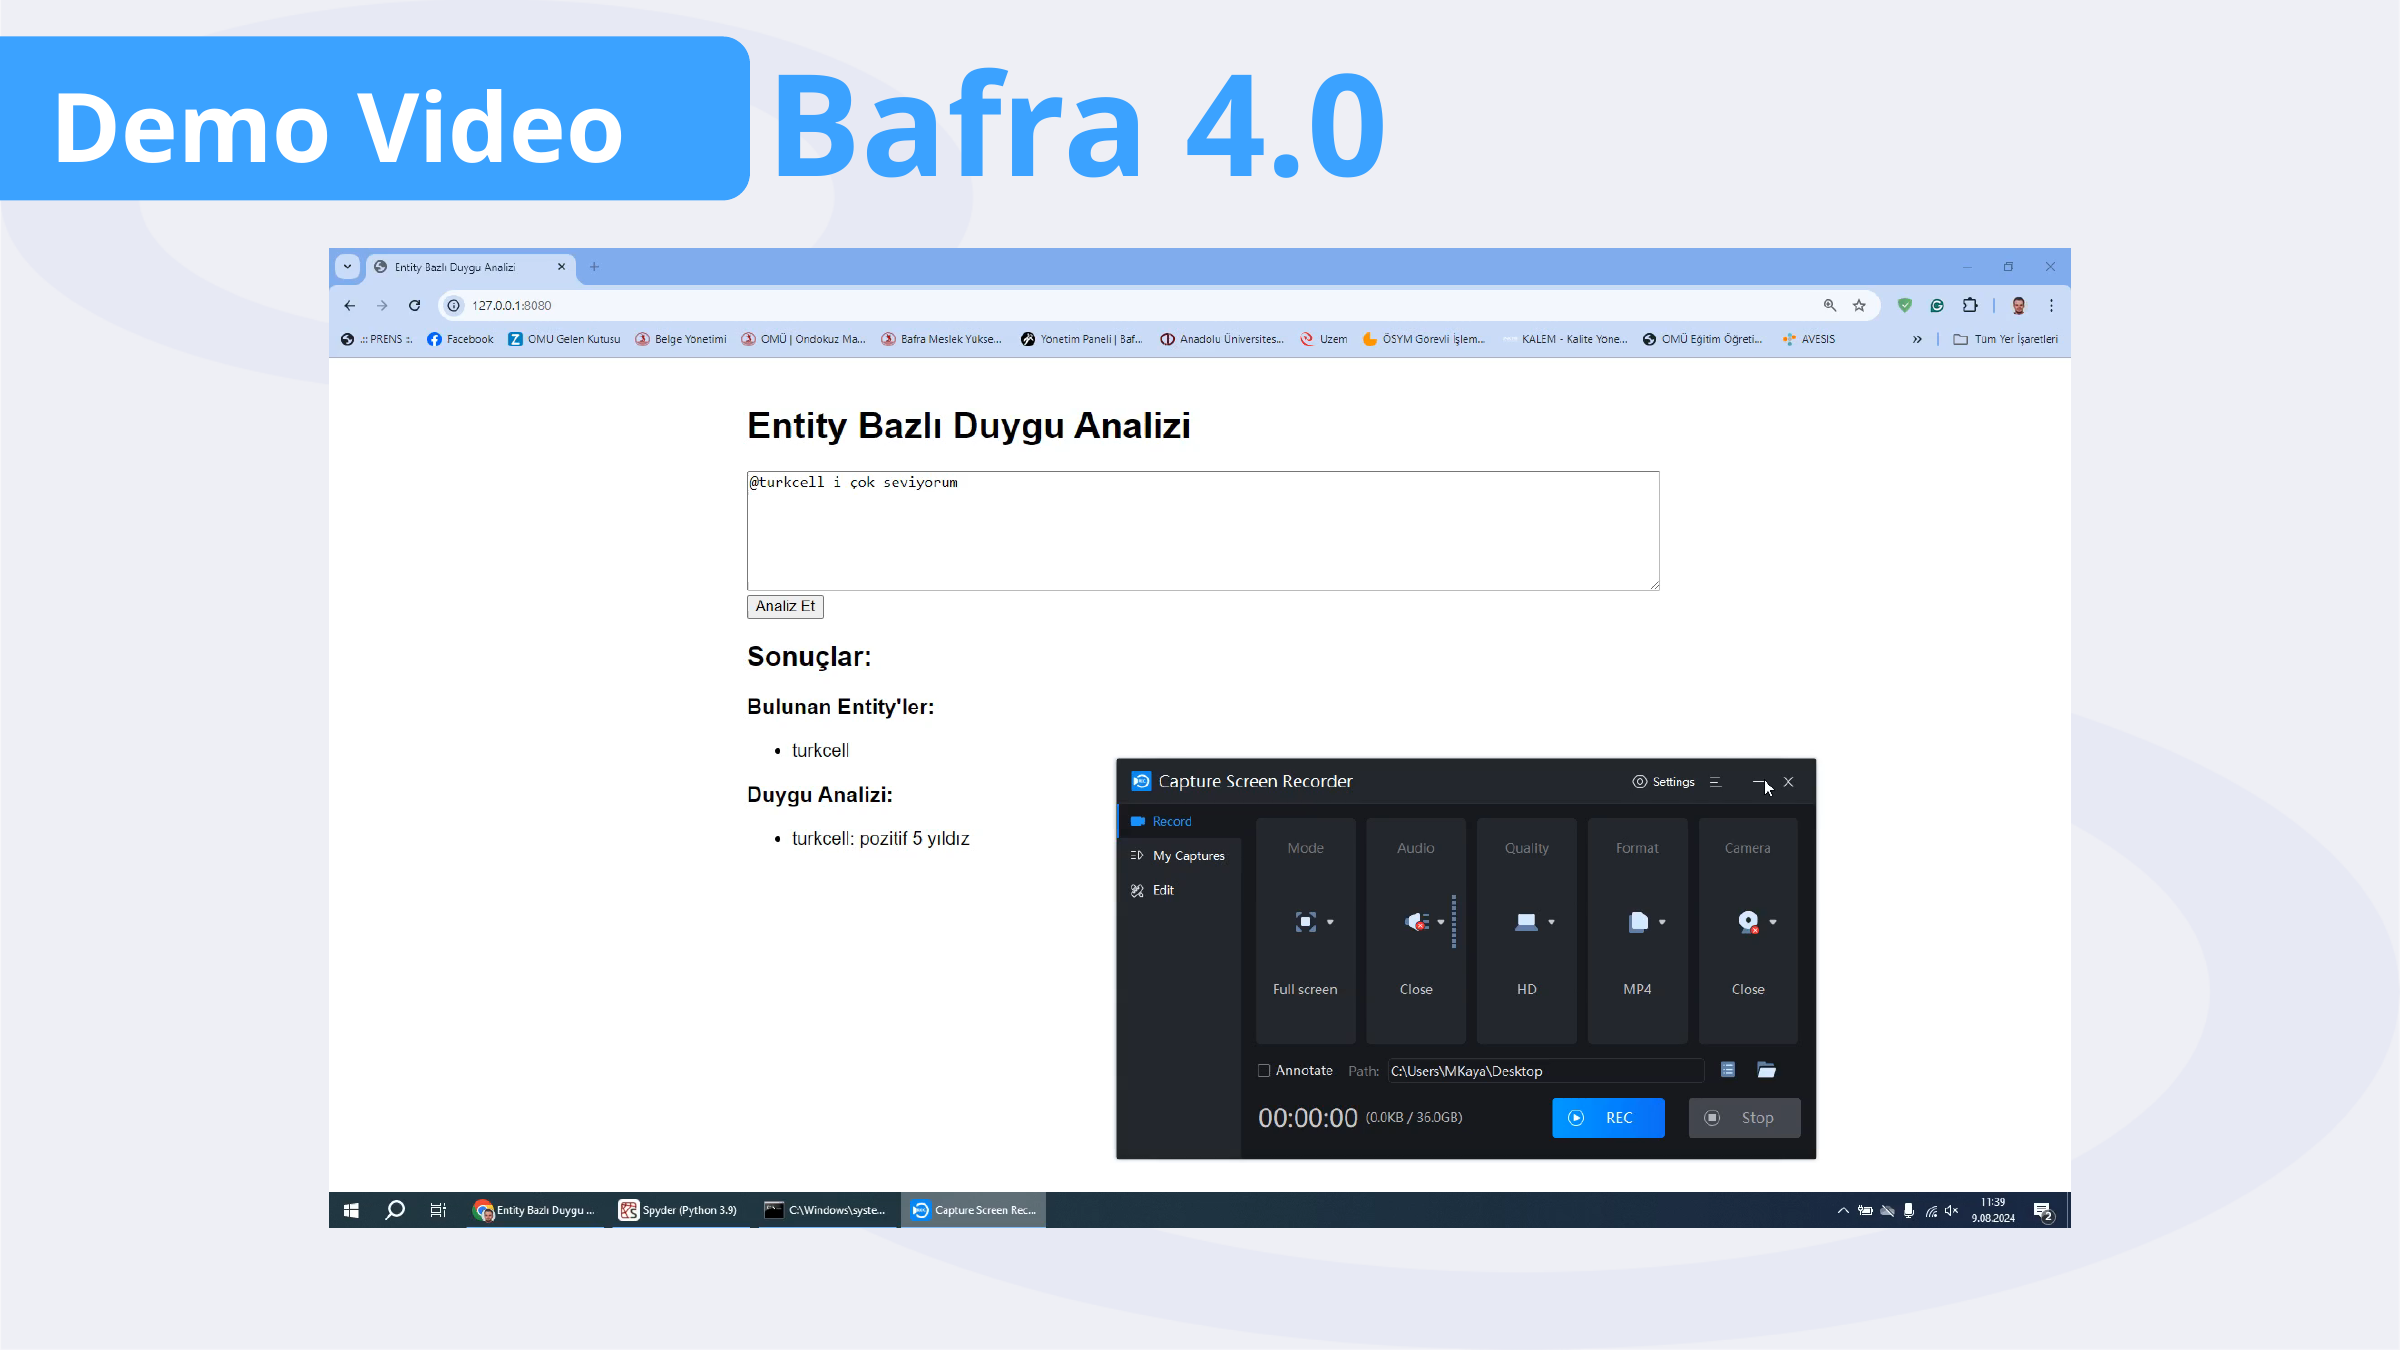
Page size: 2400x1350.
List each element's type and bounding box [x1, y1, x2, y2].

text_box [328, 248, 2072, 1229]
picture [0, 0, 2400, 1350]
